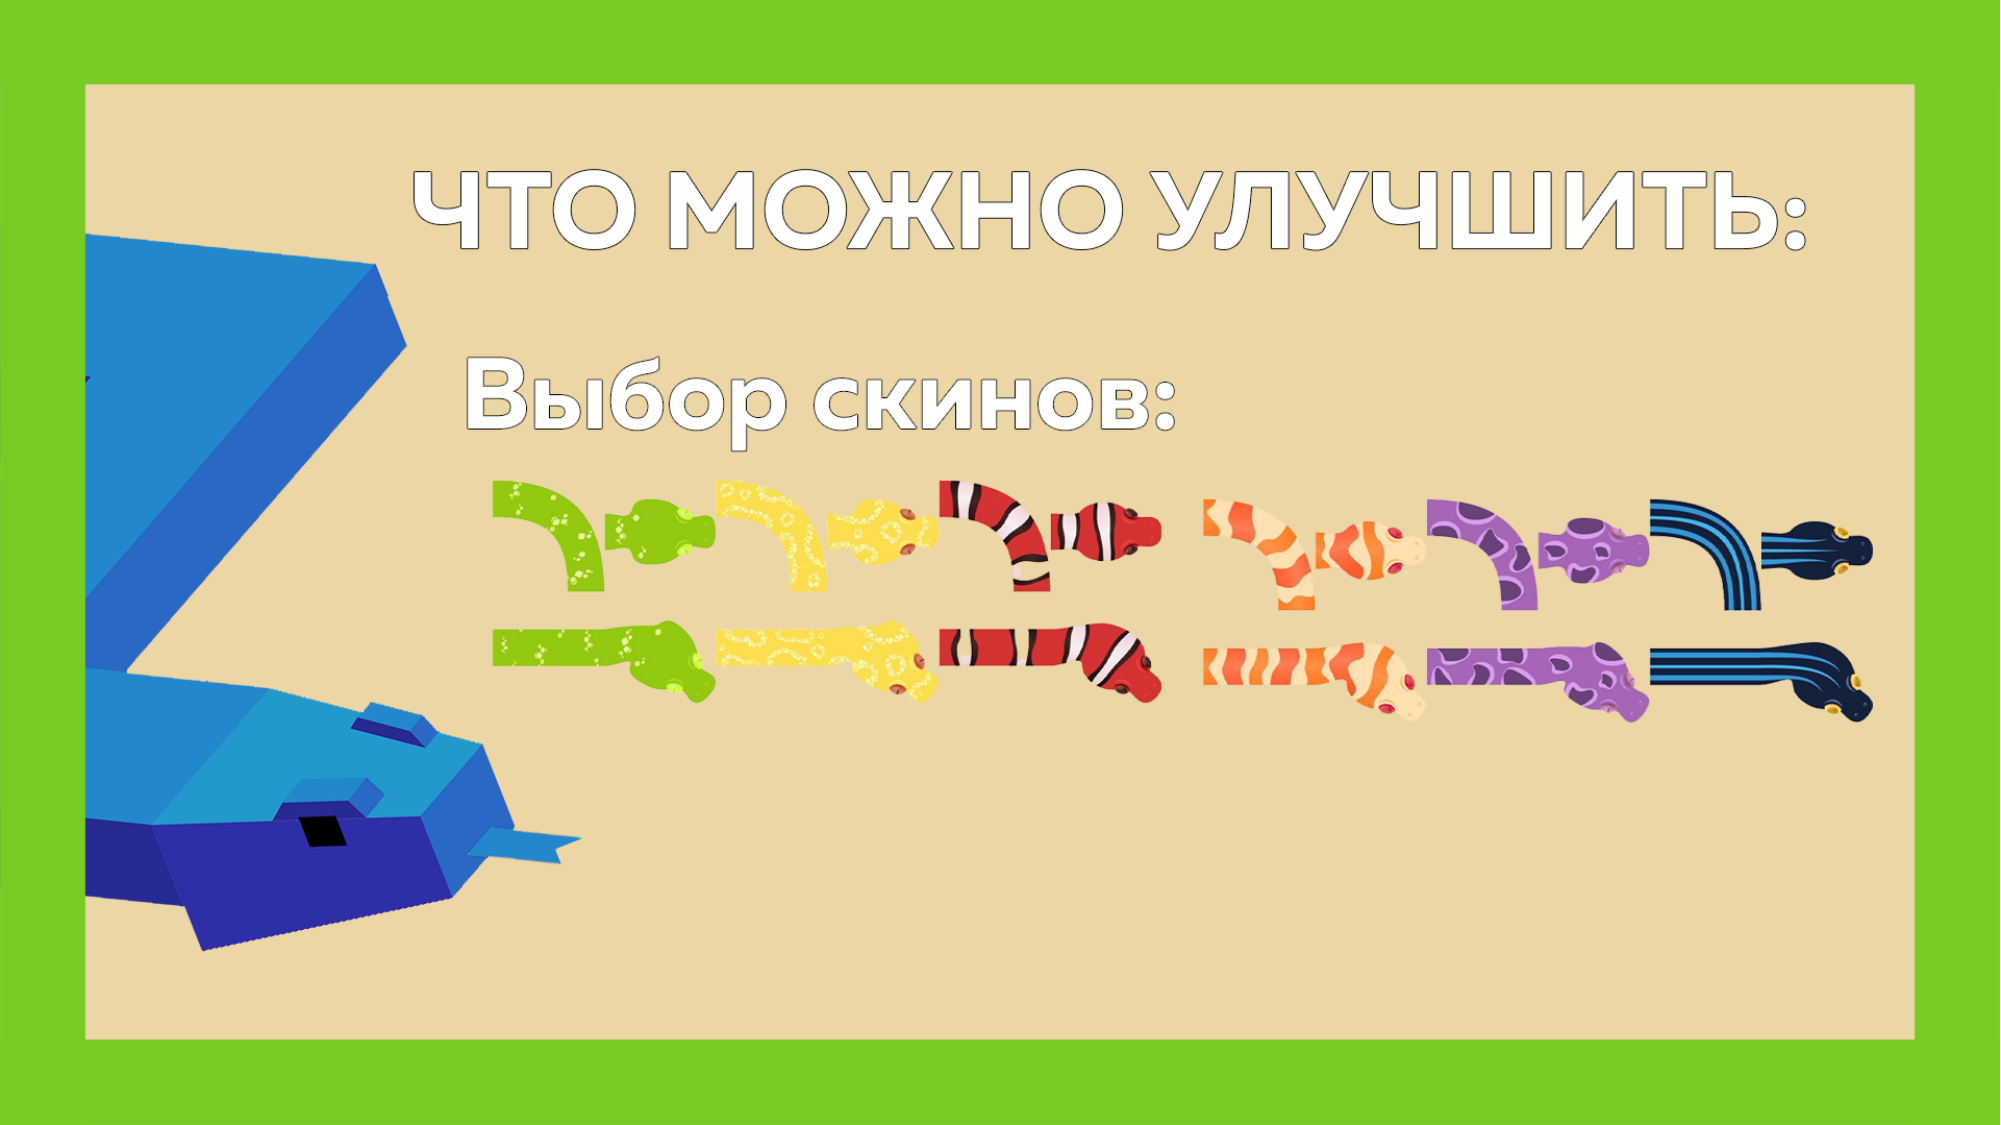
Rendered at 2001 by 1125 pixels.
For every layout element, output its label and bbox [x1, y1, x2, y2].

list [0, 0, 2000, 1125]
